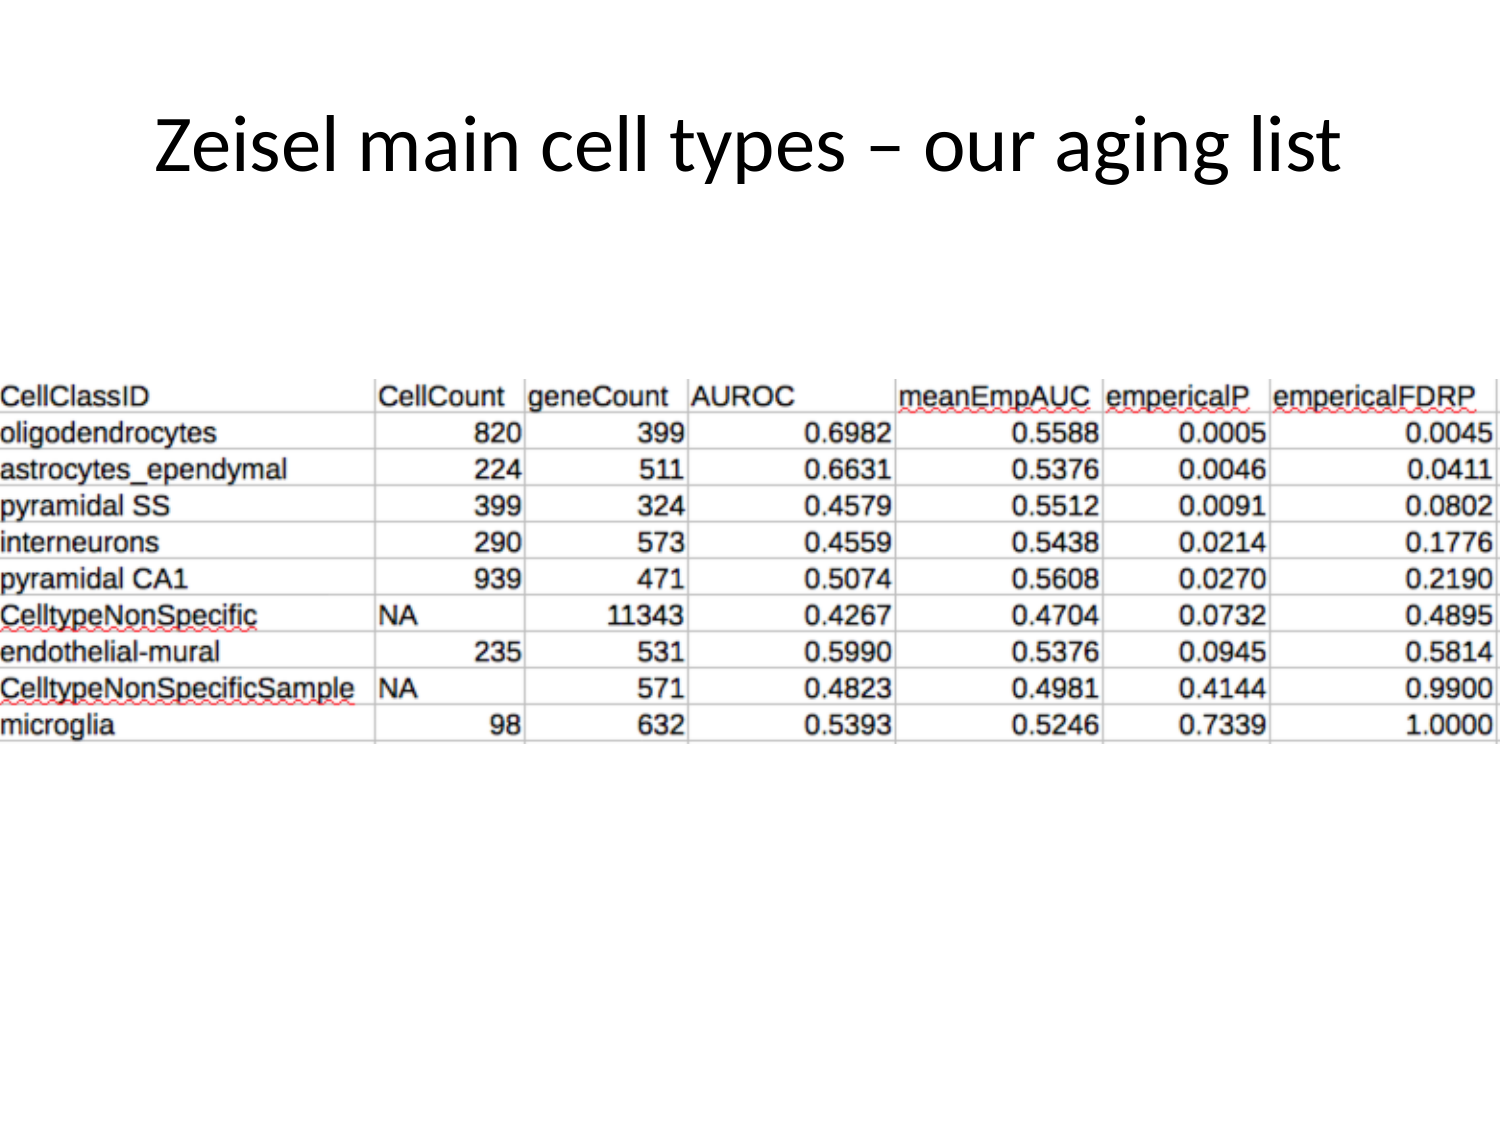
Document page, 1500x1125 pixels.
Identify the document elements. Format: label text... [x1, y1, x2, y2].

title Zeisel main cell types – our aging list [75, 45, 1425, 233]
picture [0, 378, 1500, 745]
